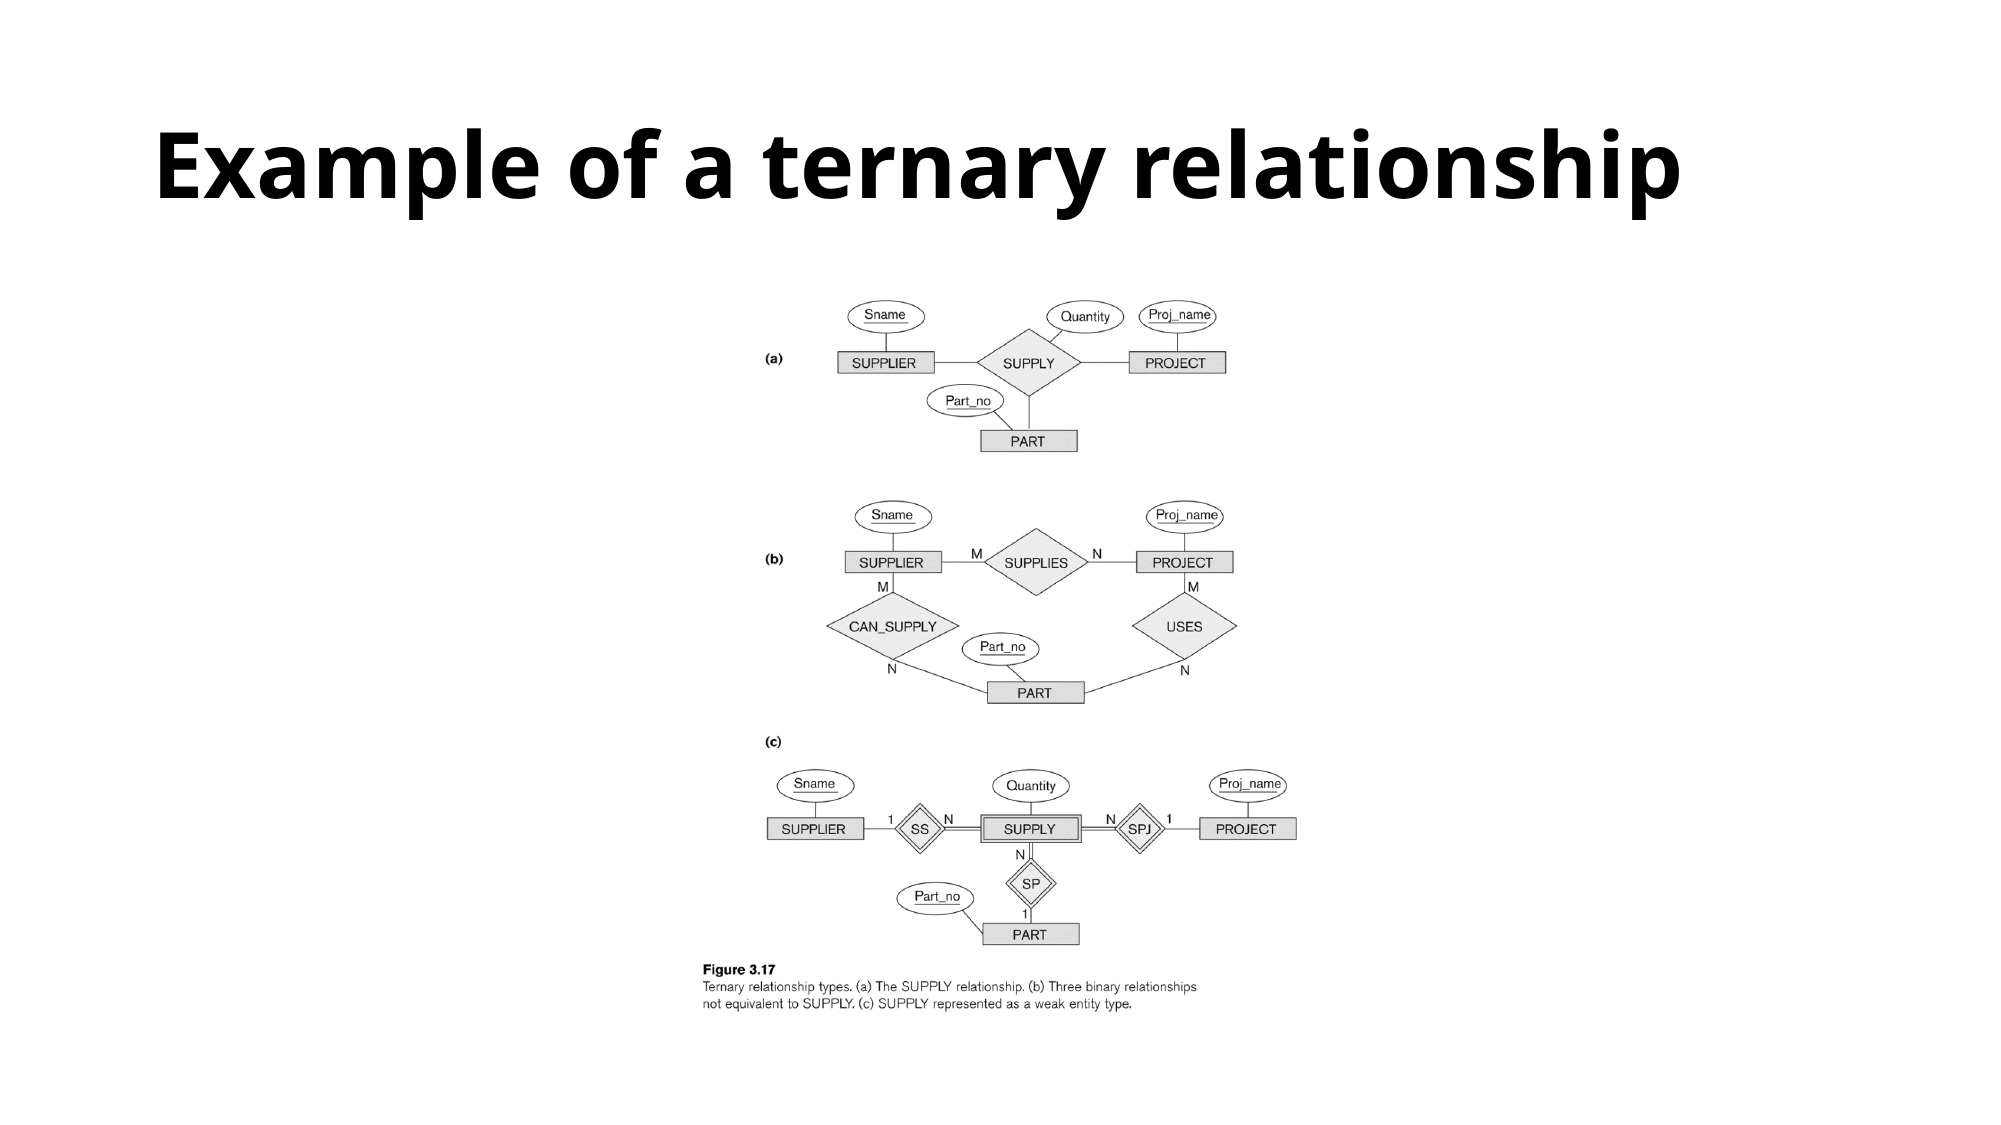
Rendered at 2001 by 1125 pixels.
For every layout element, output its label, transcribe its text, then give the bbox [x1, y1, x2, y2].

title Example of a ternary relationship [137, 59, 1863, 278]
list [702, 299, 1298, 1014]
